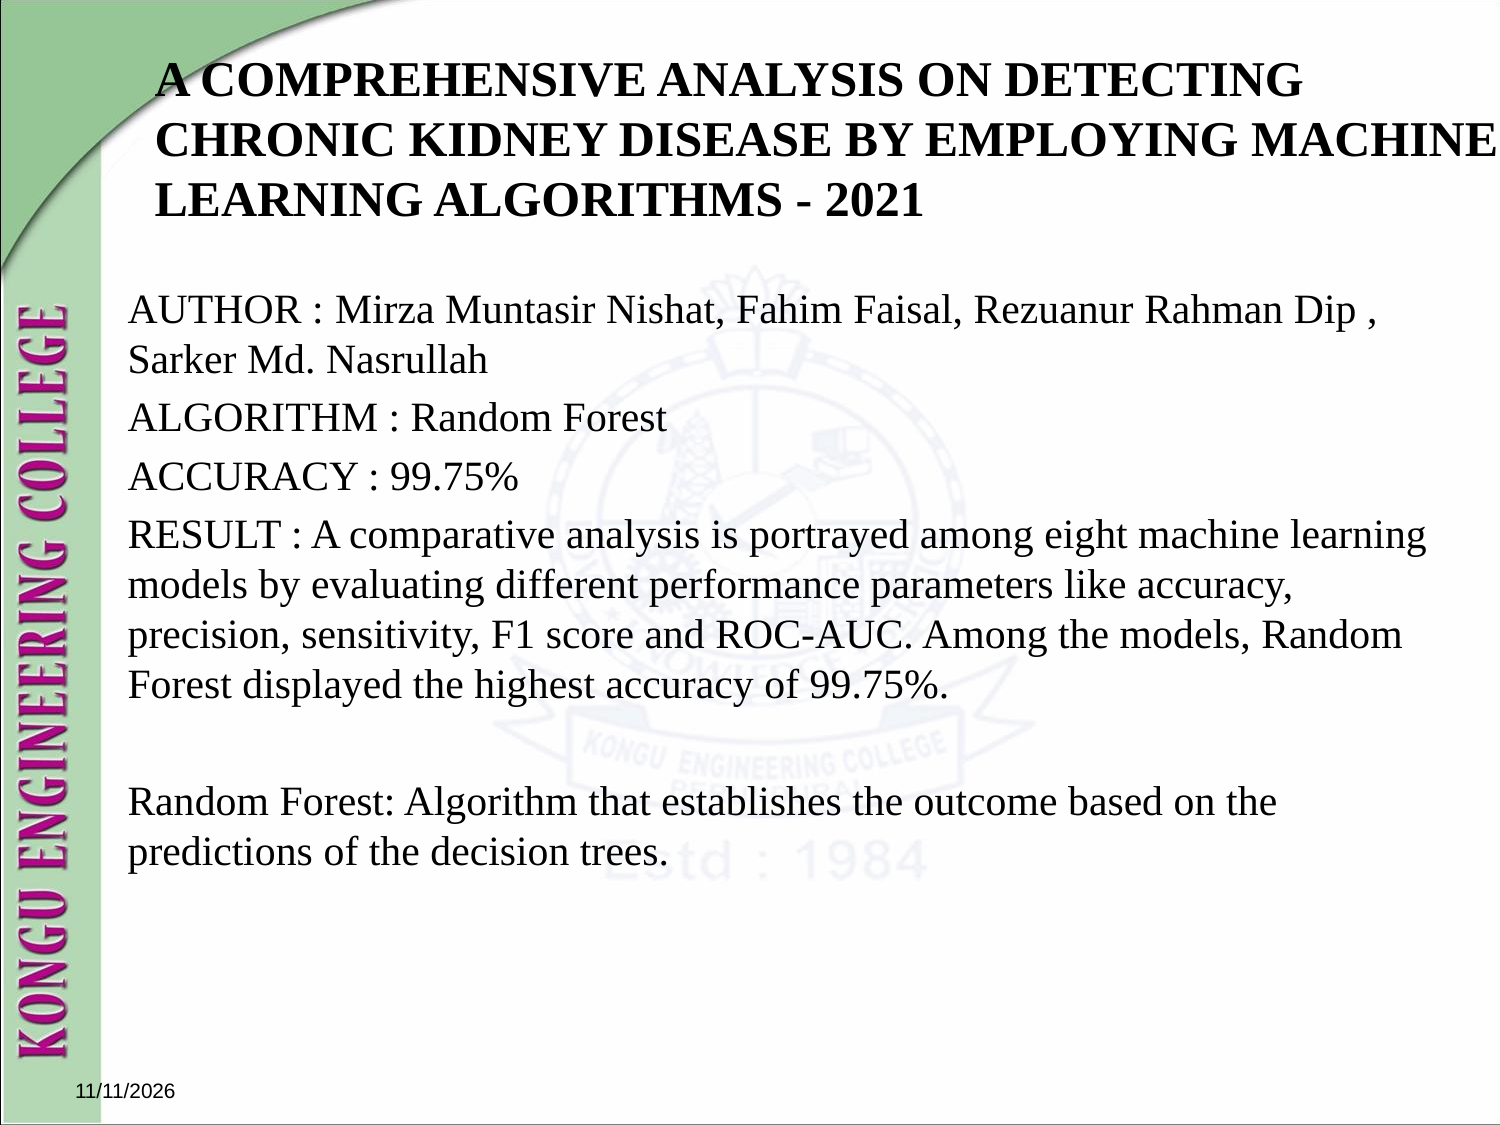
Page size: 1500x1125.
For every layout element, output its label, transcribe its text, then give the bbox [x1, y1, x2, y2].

title A COMPREHENSIVE ANALYSIS ON DETECTING CHRONIC KIDNEY DISEASE BY EMPLOYING MACHINE LEARNING ALGORITHMS - 2021 [154, 38, 1500, 227]
list AUTHOR : Mirza Muntasir Nishat, Fahim Faisal, Rezuanur Rahman Dip , Sarker Md. Nasrullah ALGORITHM : Random Forest ACCURACY : 99.75% RESULT : A comparative analysis is portrayed among eight machine learning models by evaluating different performance parameters like accuracy, precision, sensitivity, F1 score and ROC-AUC. Among the models, Random Forest displayed the highest accuracy of 99.75%. Random Forest: Algorithm that establishes the outcome based on the predictions of the decision trees. [112, 274, 1463, 1043]
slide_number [75, 1042, 425, 1103]
picture [0, 0, 1500, 1125]
